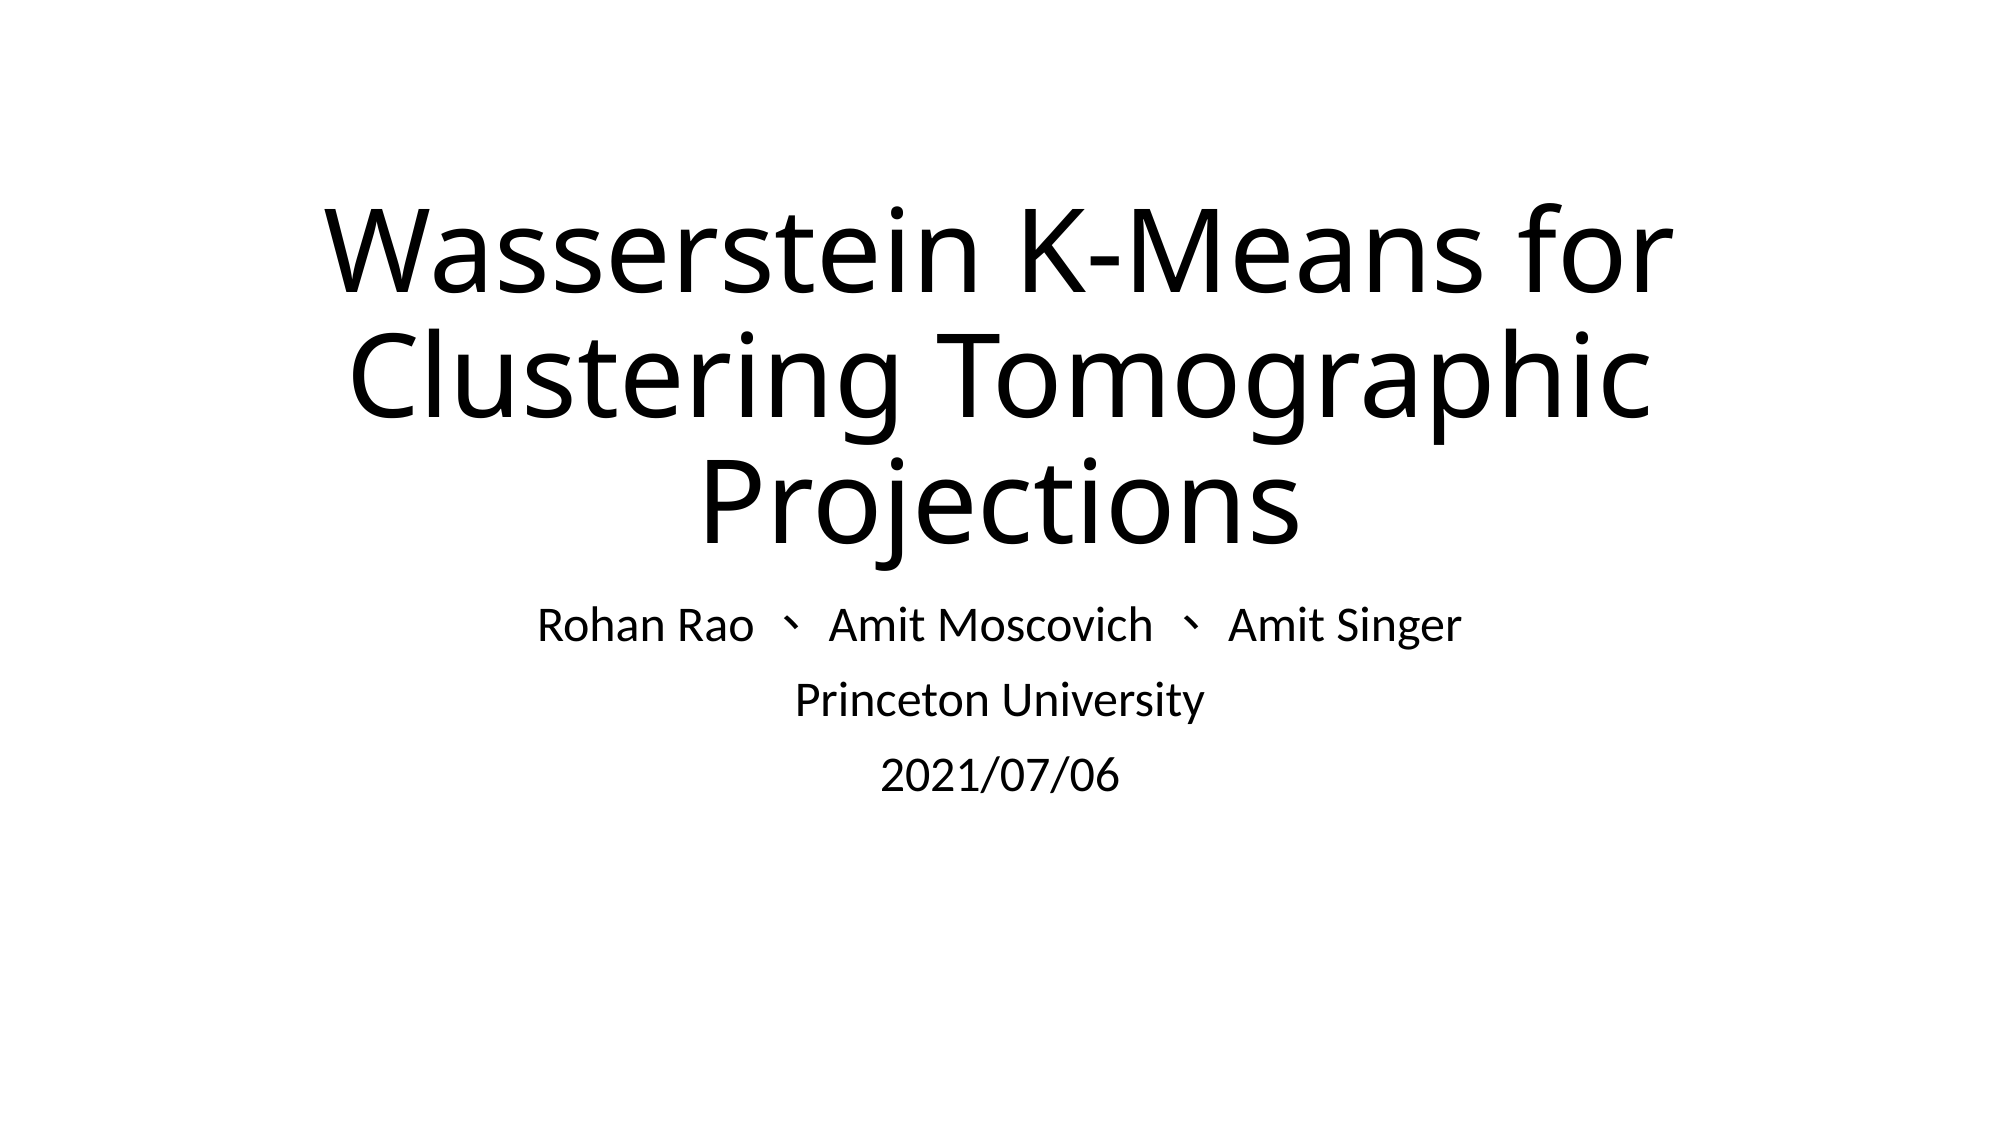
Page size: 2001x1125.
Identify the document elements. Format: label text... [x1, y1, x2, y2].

title Wasserstein K-Means for Clustering Tomographic Projections [249, 184, 1750, 576]
subtitle Rohan Rao、Amit Moscovich、Amit Singer Princeton University 2021/07/06 [249, 590, 1750, 863]
